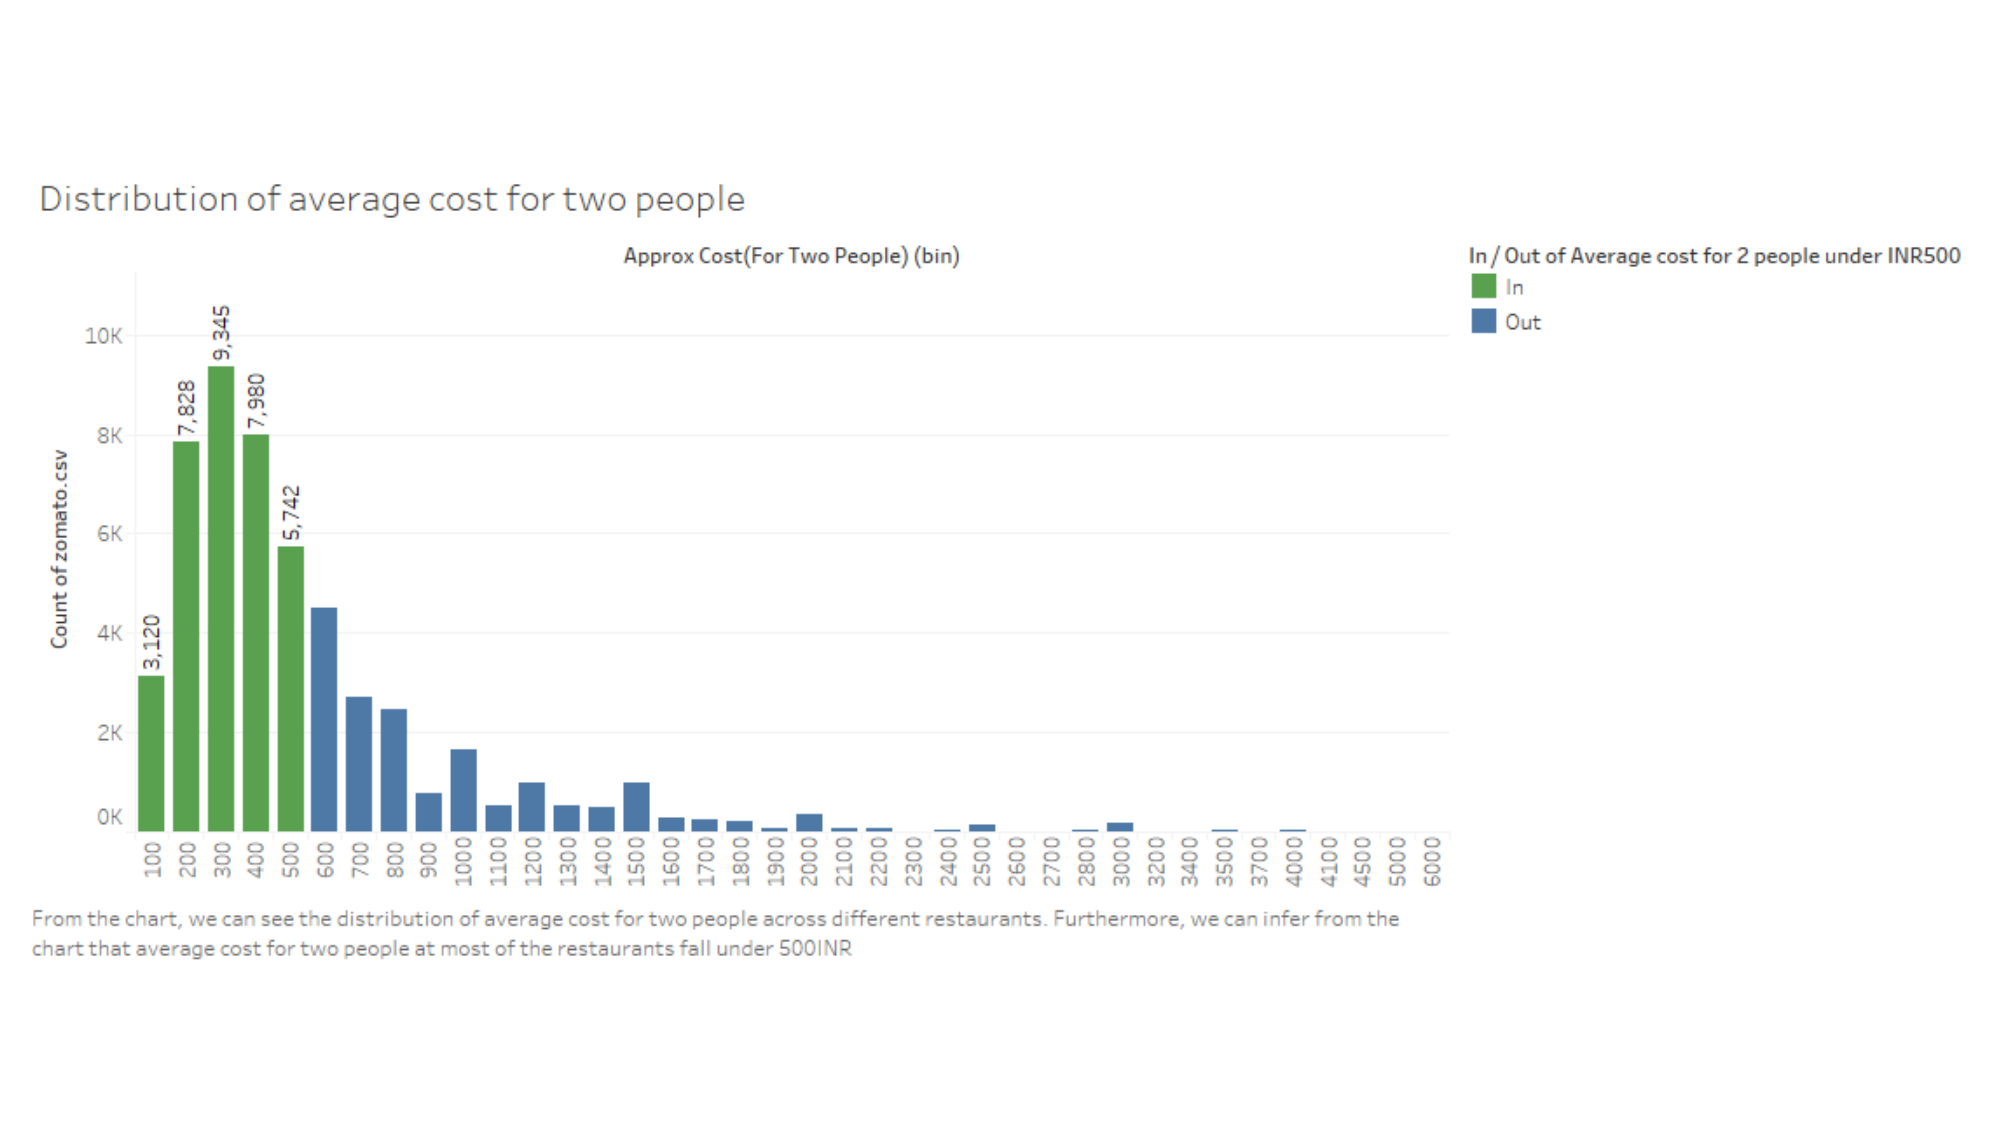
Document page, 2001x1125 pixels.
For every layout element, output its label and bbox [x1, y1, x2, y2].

picture [31, 162, 1968, 963]
